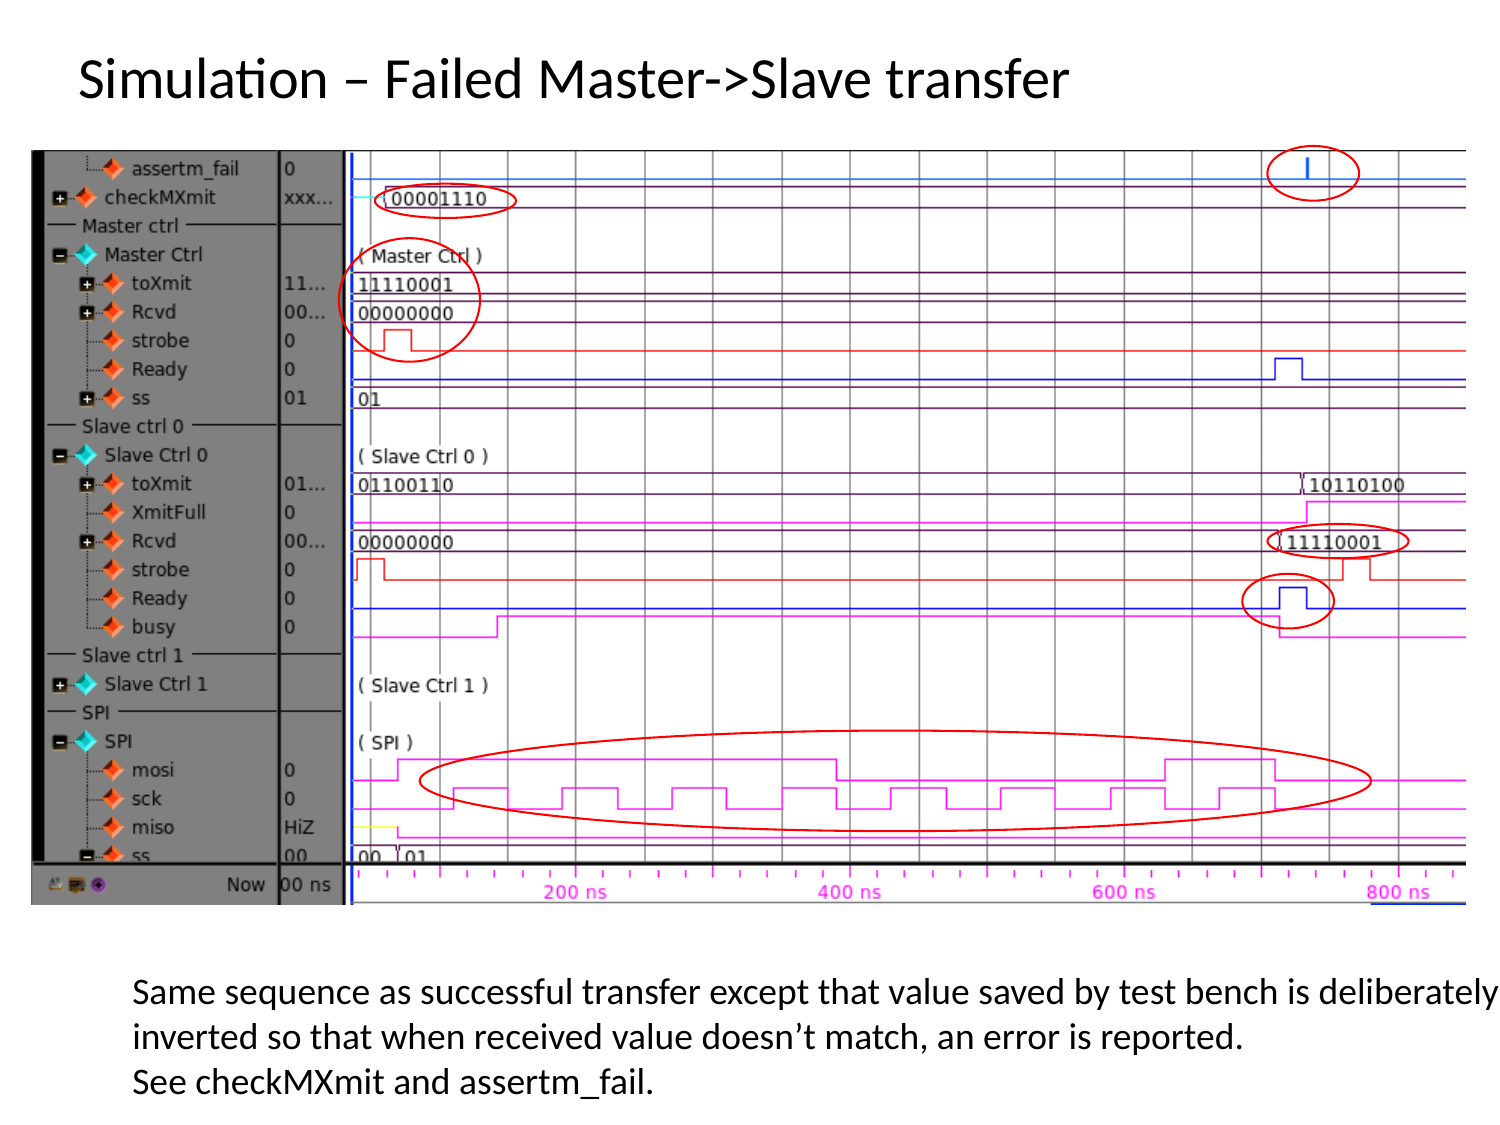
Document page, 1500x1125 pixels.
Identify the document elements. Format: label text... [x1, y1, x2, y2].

text_box [1286, 144, 1340, 150]
text_box Simulation – Failed Master->Slave transfer [63, 33, 1099, 118]
text_box Same sequence as successful transfer except that value saved by test bench is deliberately inverted so that when received value doesn’t match, an error is reported. See checkMXmit and assertm_fail. [117, 959, 1500, 1110]
picture [31, 150, 1466, 905]
